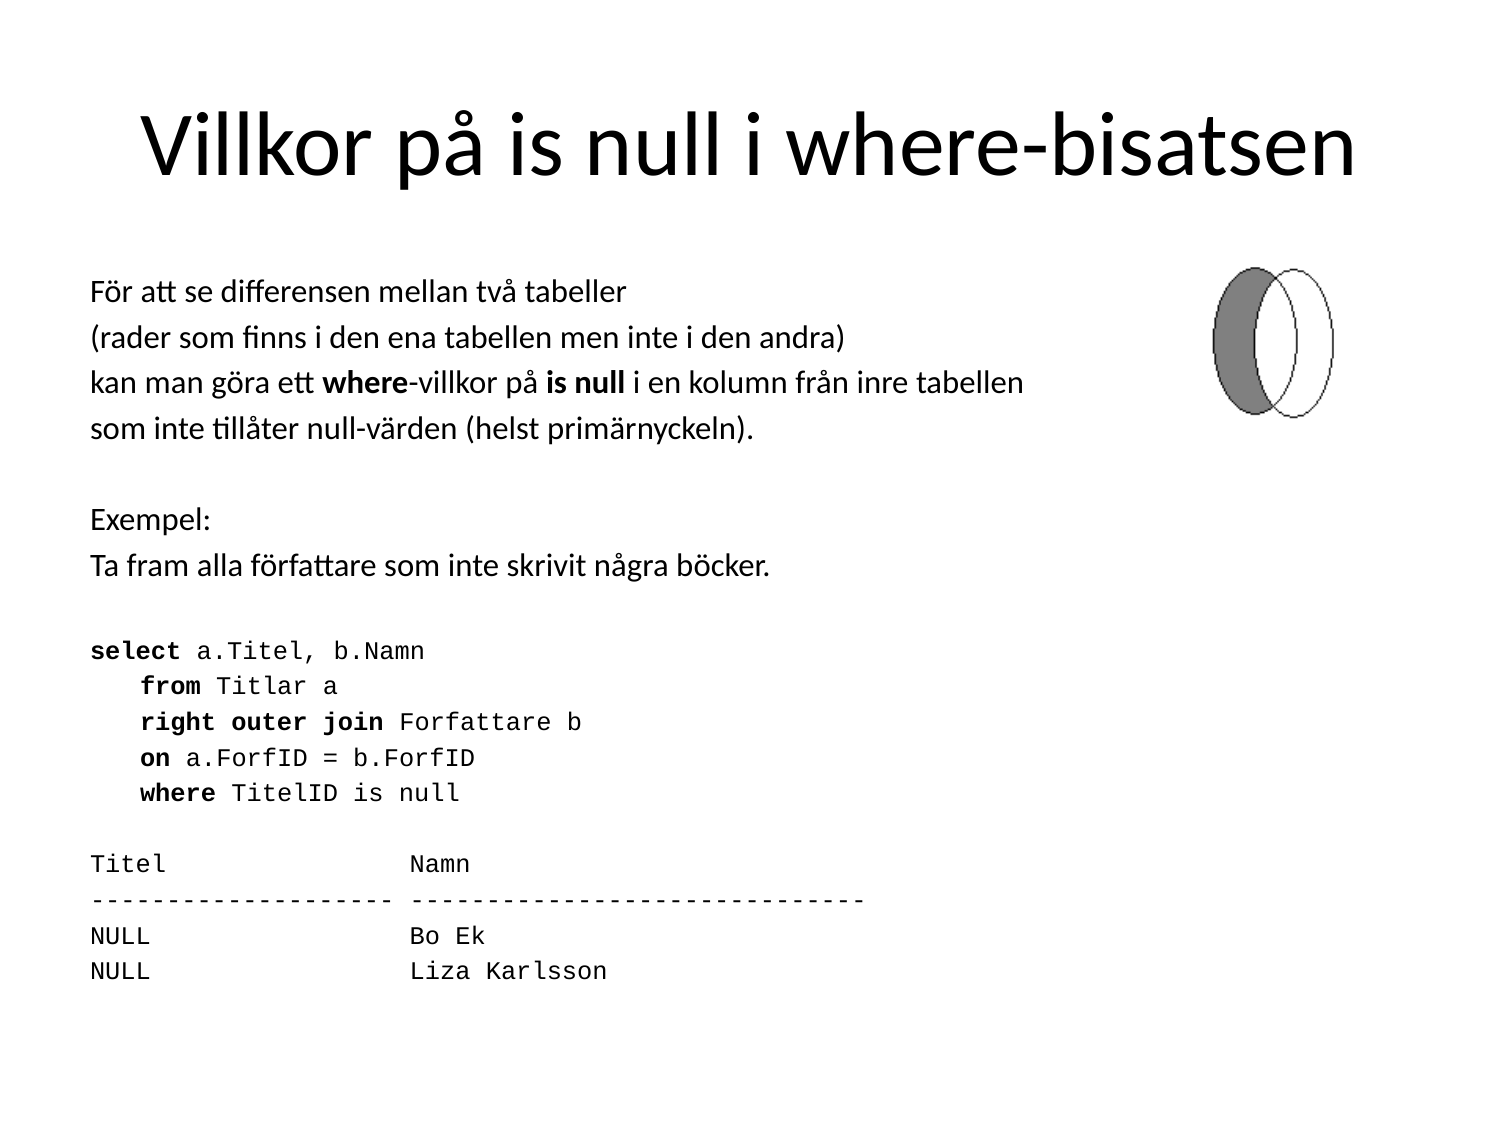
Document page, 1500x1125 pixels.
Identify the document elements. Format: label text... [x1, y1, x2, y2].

title Villkor på is null i where-bisatsen [75, 45, 1425, 233]
picture [1210, 255, 1346, 434]
list För att se differensen mellan två tabeller (rader som finns i den ena tabellen men inte i den andra) kan man göra ett where-villkor på is null i en kolumn från inre tabellen som inte tillåter null-värden (helst primärnyckeln). Exempel: Ta fram alla författare som inte skrivit några böcker. select a.Titel, b.Namn from Titlar a right outer join Forfattare b on a.ForfID = b.ForfID where TitelID is null Titel Namn -------------------- ------------------------------ NULL Bo Ek NULL Liza Karlsson [75, 262, 1425, 1005]
